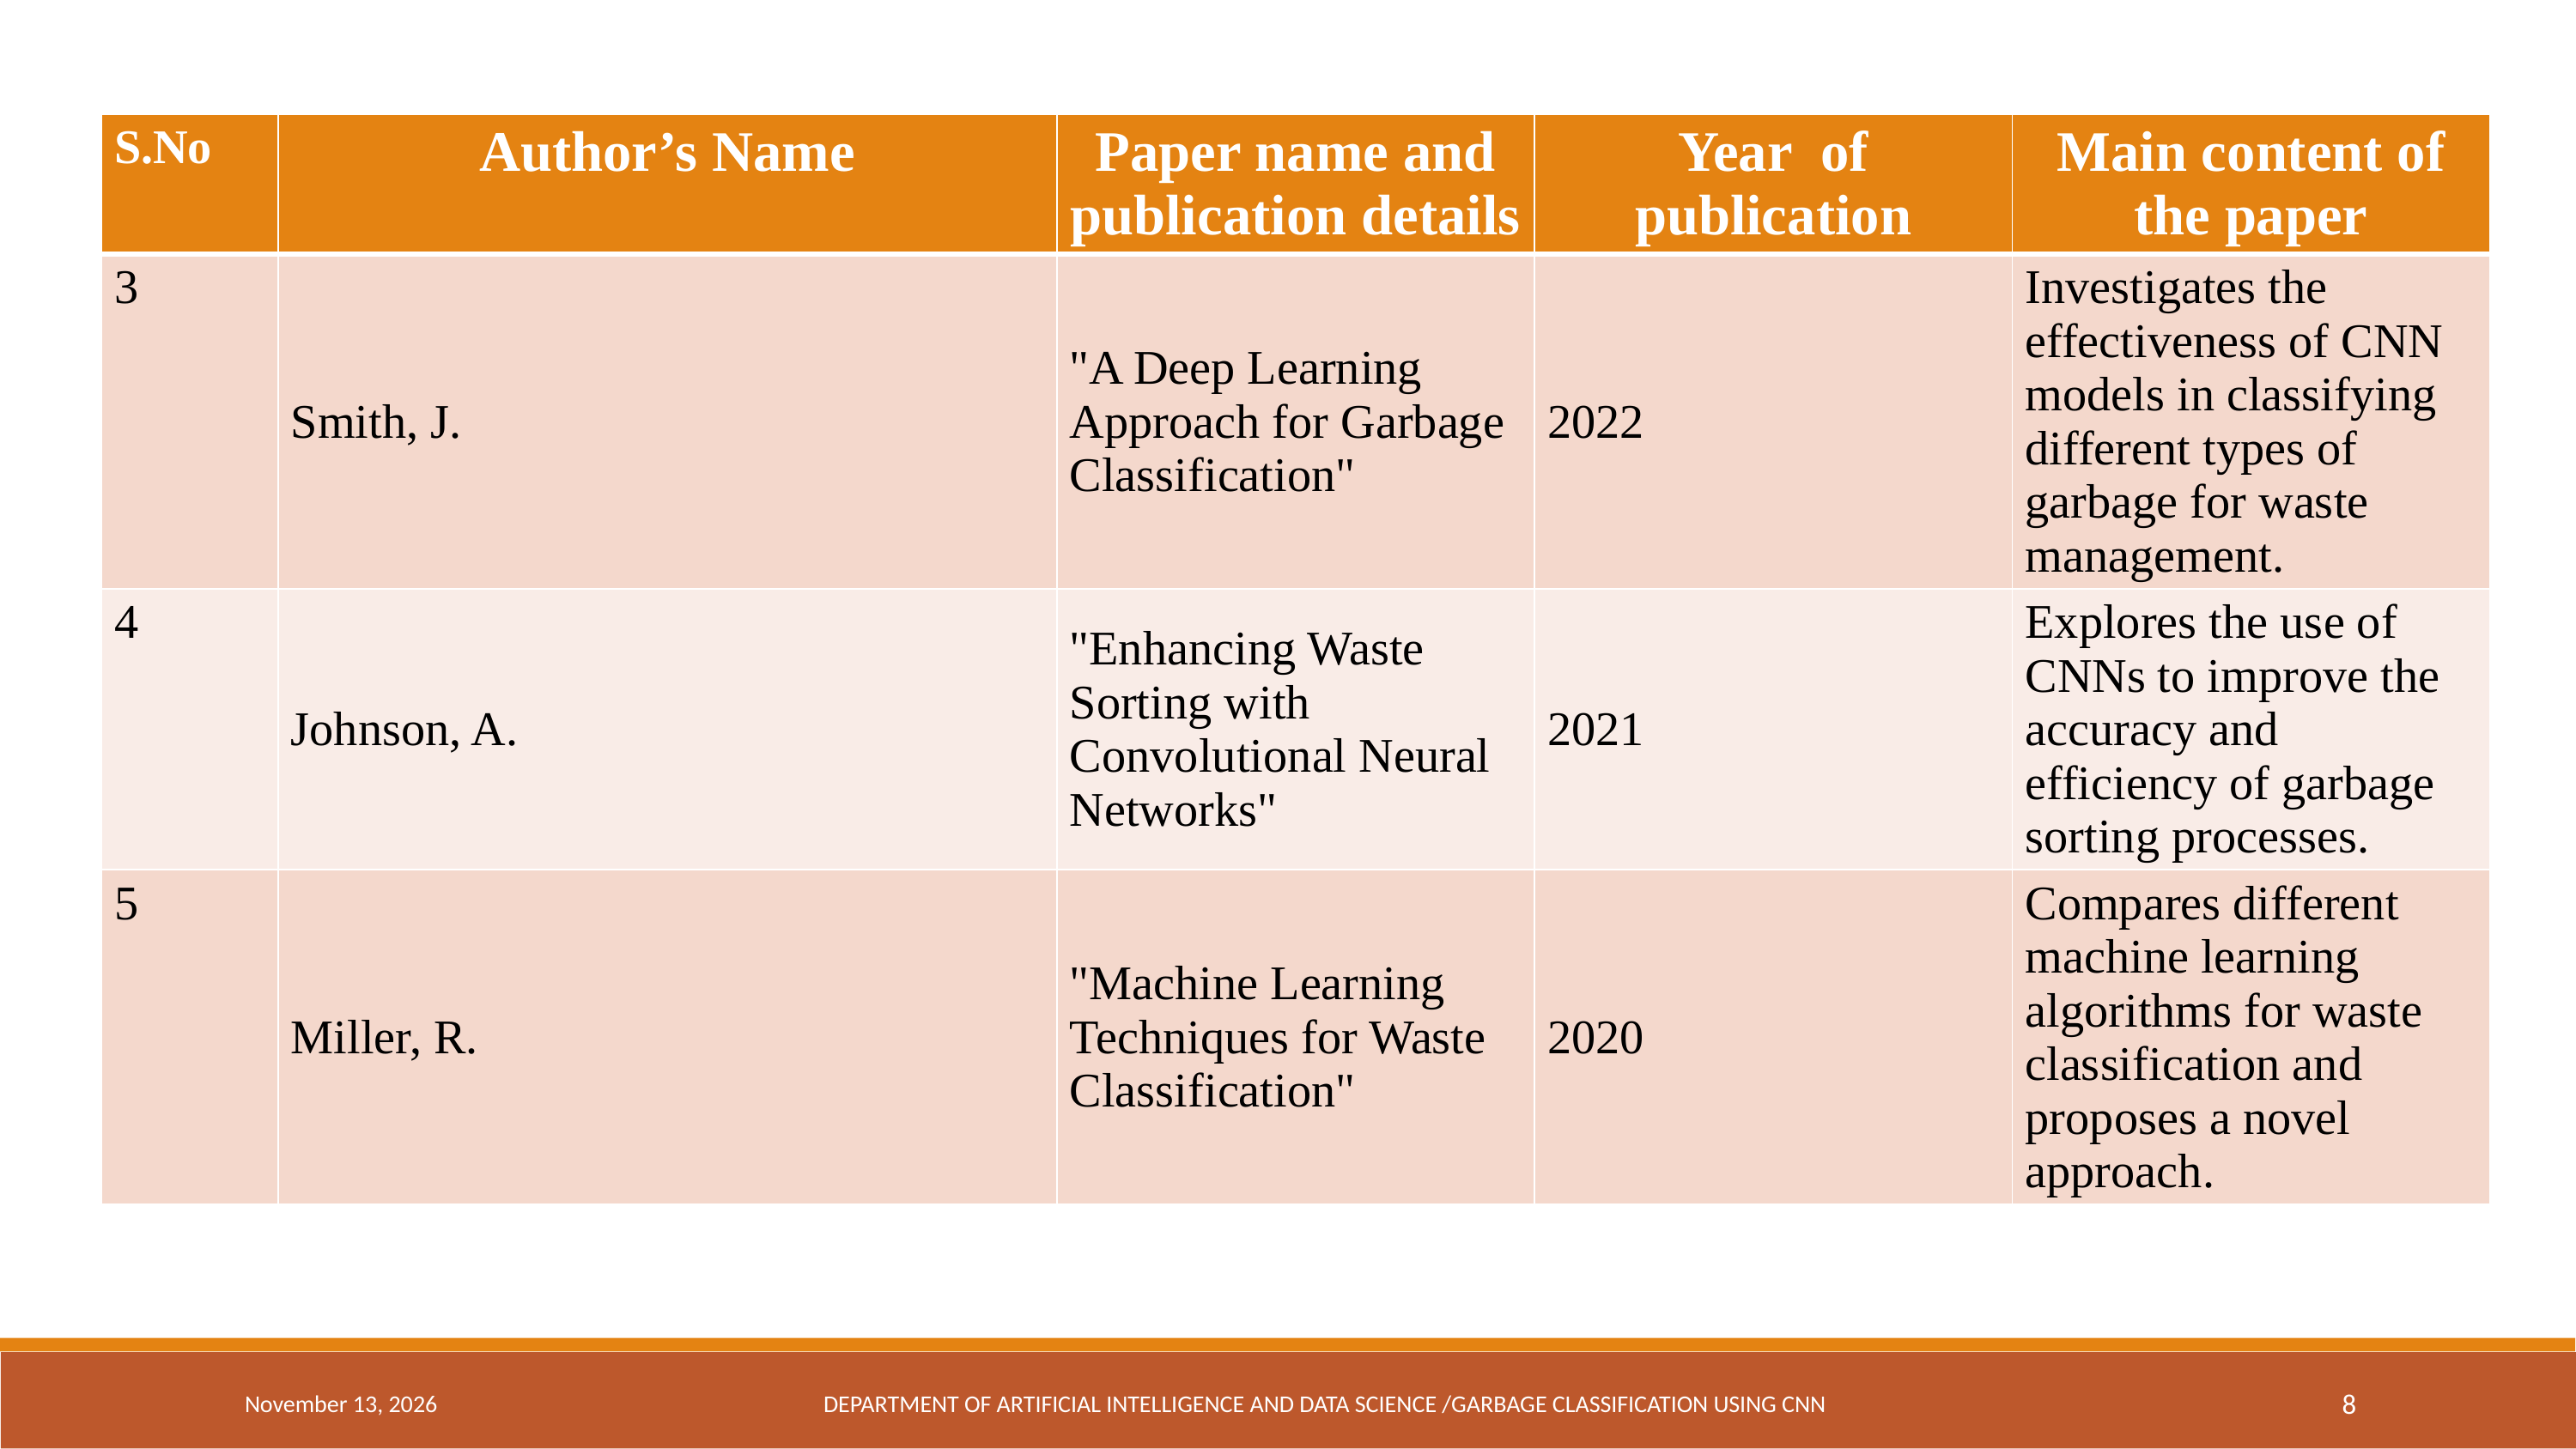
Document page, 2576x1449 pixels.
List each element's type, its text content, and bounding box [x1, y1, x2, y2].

footer DEPARTMENT OF ARTIFICIAL INTELLIGENCE AND DATA SCIENCE /GARBAGE CLASSIFICATION USING CNN [779, 1364, 1872, 1442]
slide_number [232, 1364, 755, 1442]
table_cell Johnson, A. [279, 590, 1056, 869]
table_cell "Enhancing Waste Sorting with Convolutional Neural Networks" [1058, 590, 1534, 869]
table_cell Explores the use of CNNs to improve the accuracy and efficiency of garbage sorting processes. [2013, 590, 2489, 869]
slide_number 8 [2092, 1364, 2369, 1442]
table_header Year of publication [1535, 115, 2012, 252]
table_cell "Machine Learning Techniques for Waste Classification" [1058, 870, 1534, 1203]
table_cell 2022 [1535, 257, 2012, 588]
table_cell Miller, R. [279, 870, 1056, 1203]
table_cell Smith, J. [279, 257, 1056, 588]
table_cell 3 [102, 257, 277, 588]
table_cell 4 [102, 590, 277, 869]
table_header Main content of the paper [2013, 115, 2489, 252]
table_cell Investigates the effectiveness of CNN models in classifying different types of garbage for waste management. [2013, 257, 2489, 588]
table_header Author’s Name [279, 115, 1056, 252]
table_header Paper name and publication details [1058, 115, 1534, 252]
table_header S.No [102, 115, 277, 252]
table_cell 5 [102, 870, 277, 1203]
table_cell "A Deep Learning Approach for Garbage Classification" [1058, 257, 1534, 588]
table_cell 2021 [1535, 590, 2012, 869]
table_cell Compares different machine learning algorithms for waste classification and proposes a novel approach. [2013, 870, 2489, 1203]
table_cell 2020 [1535, 870, 2012, 1203]
